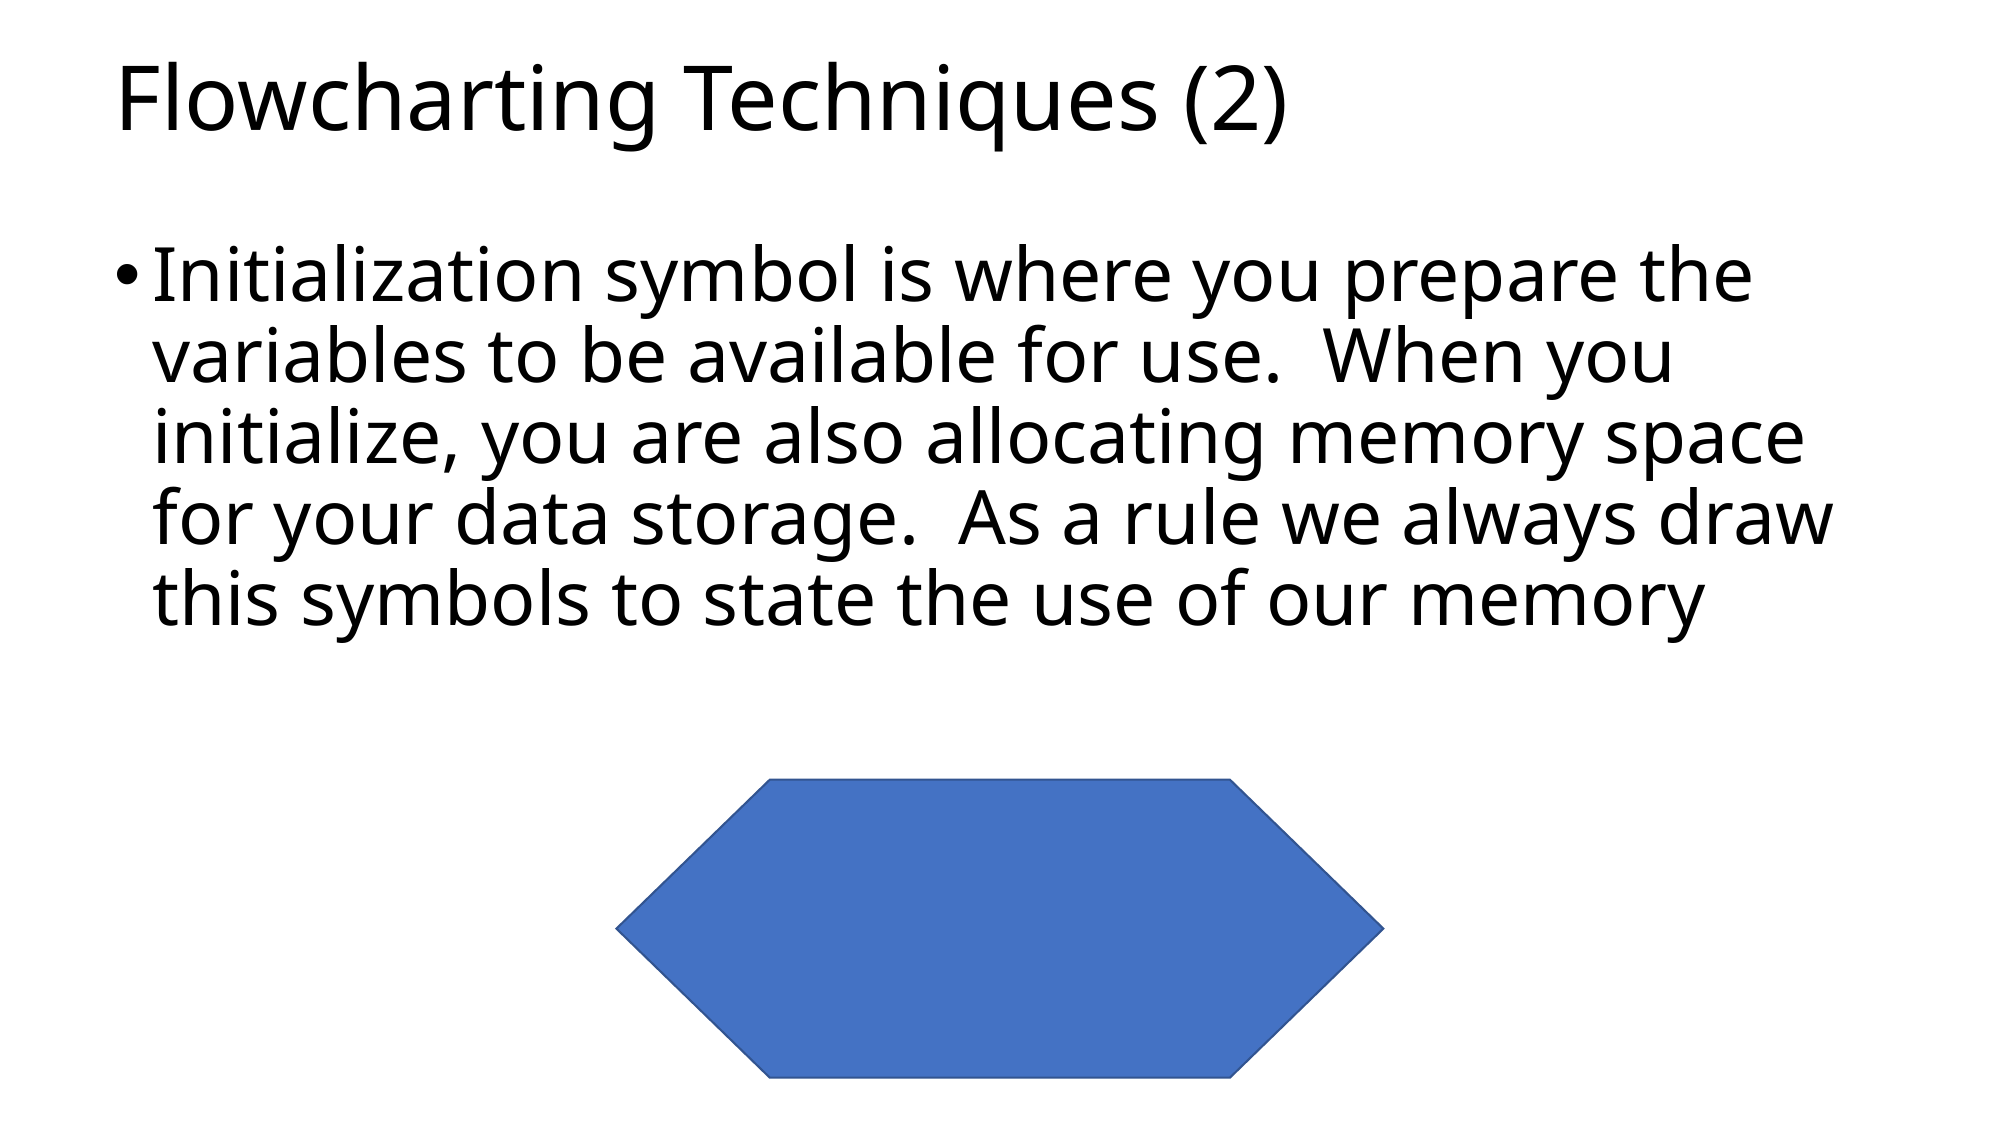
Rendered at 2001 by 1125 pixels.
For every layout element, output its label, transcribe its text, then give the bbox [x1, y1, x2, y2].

title Flowcharting Techniques (2) [99, 45, 1900, 158]
text_box [614, 778, 1385, 1079]
list Initialization symbol is where you prepare the variables to be available for use. When you initialize, you are also allocating memory space for your data storage. As a rule we always draw this symbols to state the use of our memory [99, 229, 1900, 1078]
